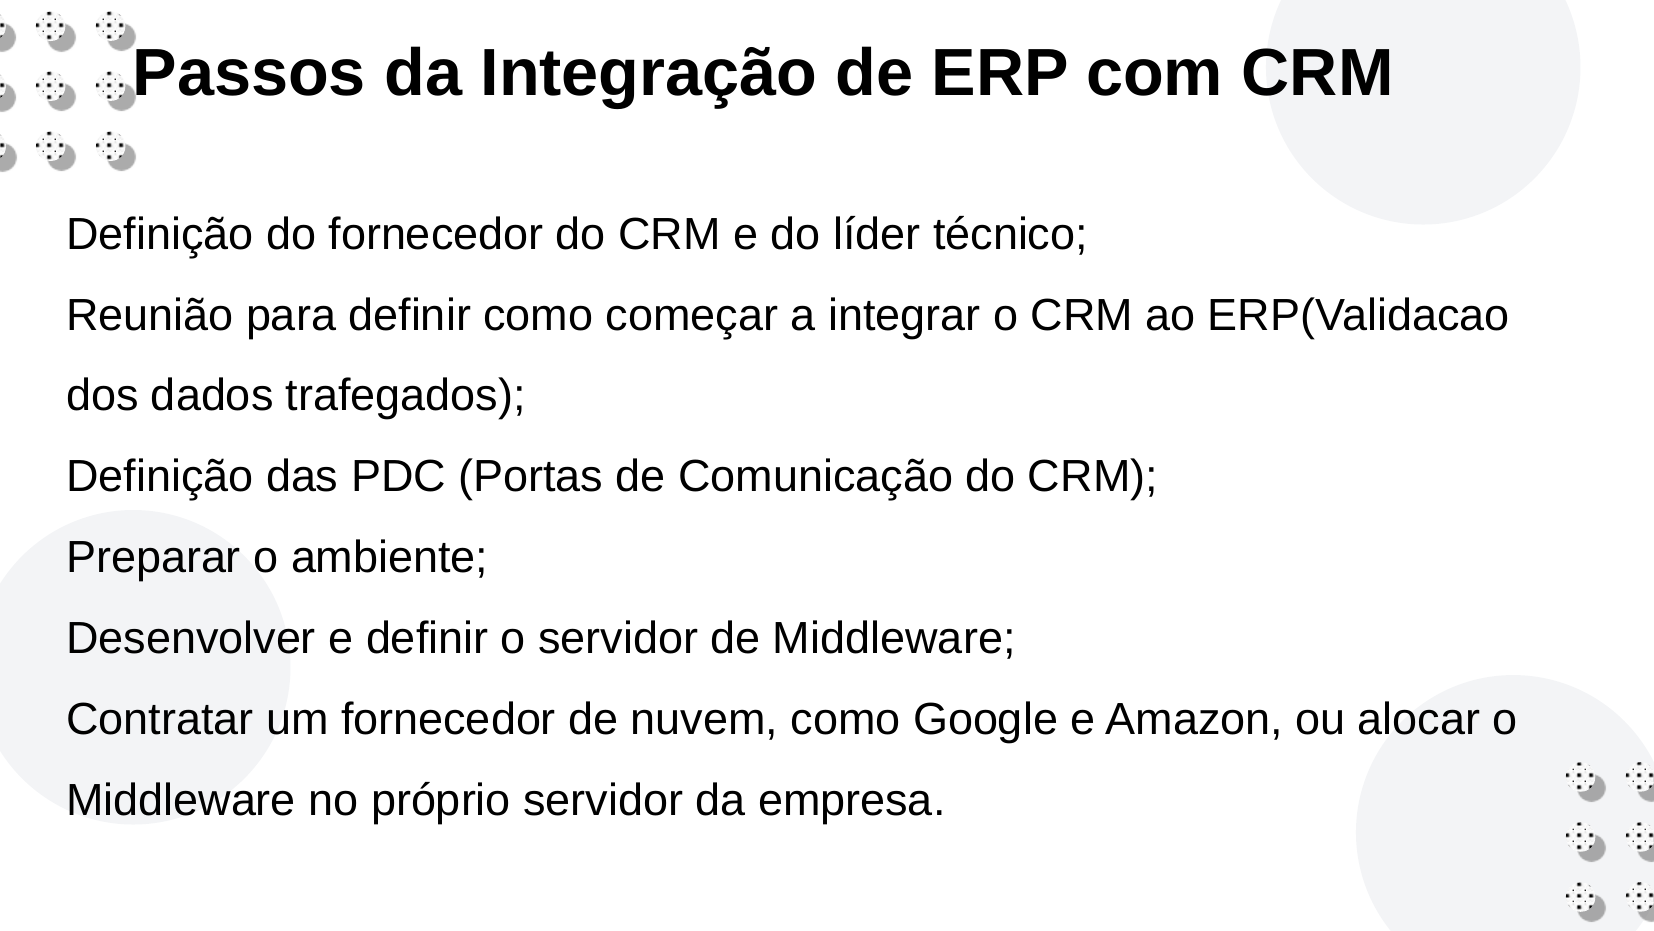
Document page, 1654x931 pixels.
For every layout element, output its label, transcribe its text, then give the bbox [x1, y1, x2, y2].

picture [95, 71, 126, 101]
picture [95, 131, 126, 161]
picture [95, 11, 126, 41]
picture [35, 131, 66, 161]
picture [1625, 882, 1654, 912]
picture [1625, 762, 1654, 792]
picture [35, 71, 66, 101]
picture [0, 14, 6, 39]
text_box Passos da Integração de ERP com CRM [132, 29, 1521, 108]
picture [1625, 822, 1654, 852]
picture [0, 134, 7, 159]
picture [1565, 823, 1596, 852]
picture [1565, 882, 1596, 912]
picture [0, 74, 6, 99]
text_box Definição do fornecedor do CRM e do líder técnico; Reunião para definir como começar a integrar o CRM ao ERP(Validacao dos dados trafegados); Definição das PDC (Portas de Comunicação do CRM); Preparar o ambiente; Desenvolver e definir o servidor de Middleware; Contratar um fornecedor de nuvem, como Google e Amazon, ou alocar o Middleware no próprio servidor da empresa. [66, 177, 1584, 835]
picture [35, 11, 66, 42]
picture [1586, 763, 1596, 791]
